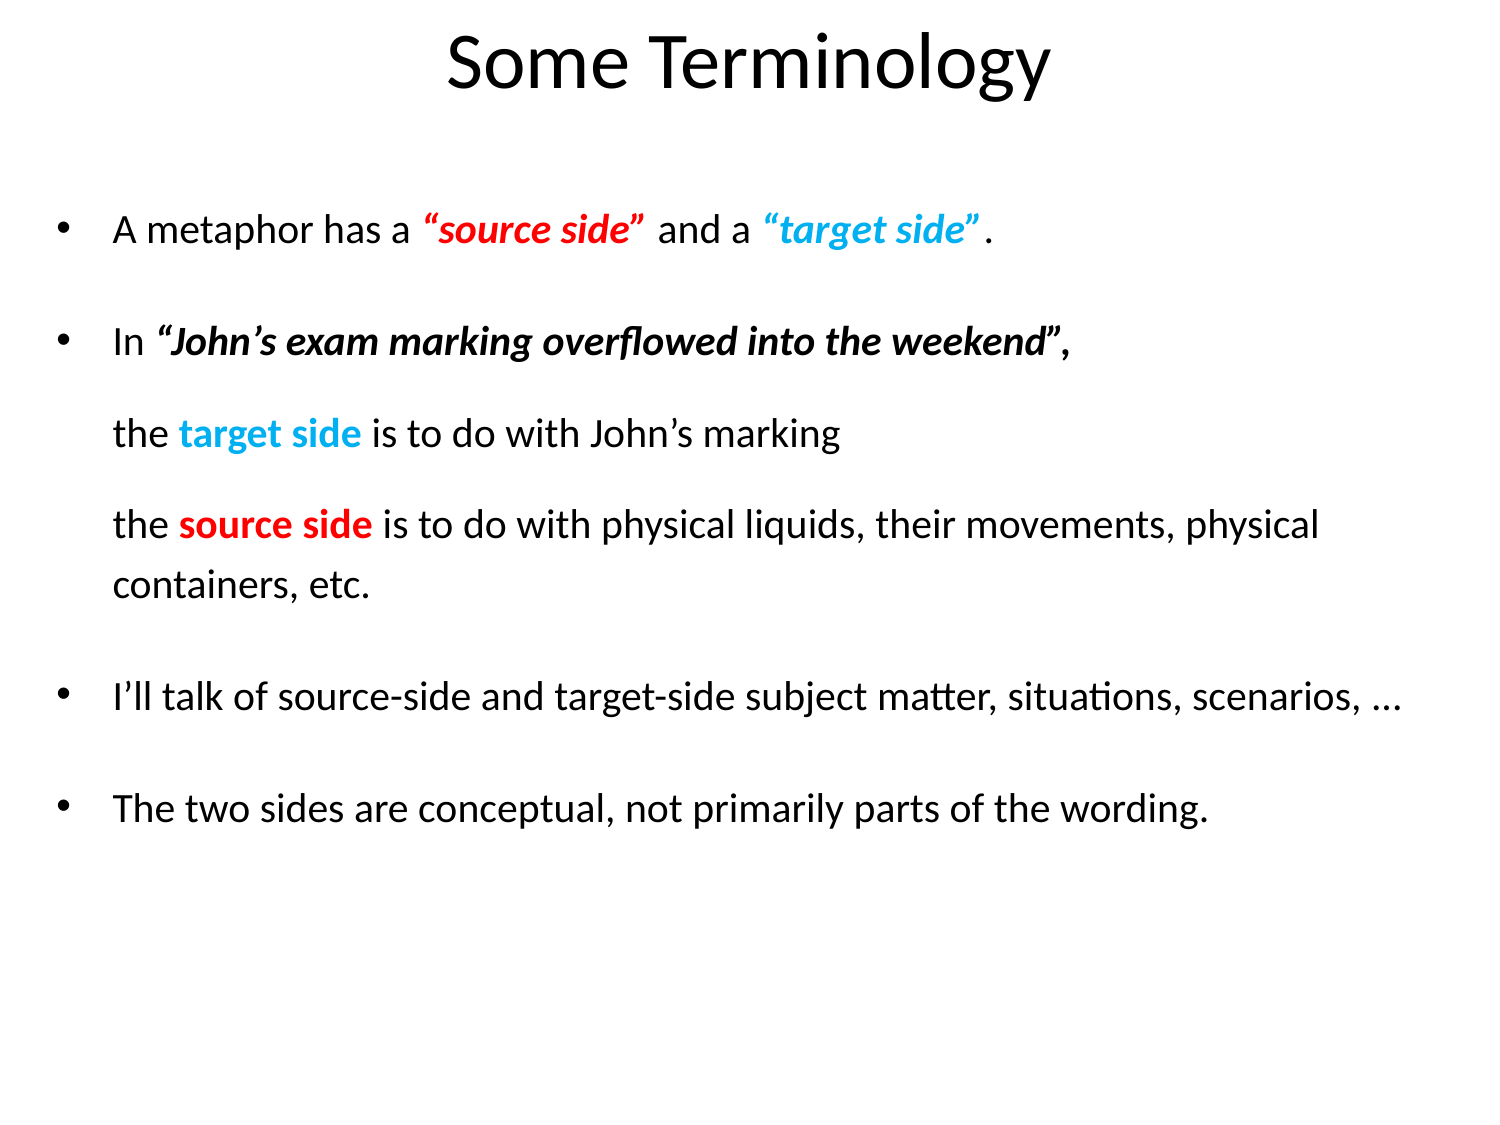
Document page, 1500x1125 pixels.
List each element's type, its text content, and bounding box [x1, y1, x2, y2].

list A metaphor has a “source side” and a “target side”. In “John’s exam marking overflowed into the weekend”, the target side is to do with John’s marking the source side is to do with physical liquids, their movements, physical containers, etc. I’ll talk of source-side and target-side subject matter, situations, scenarios, ... The two sides are conceptual, not primarily parts of the wording. [41, 184, 1442, 1071]
title Some Terminology [111, 0, 1388, 113]
